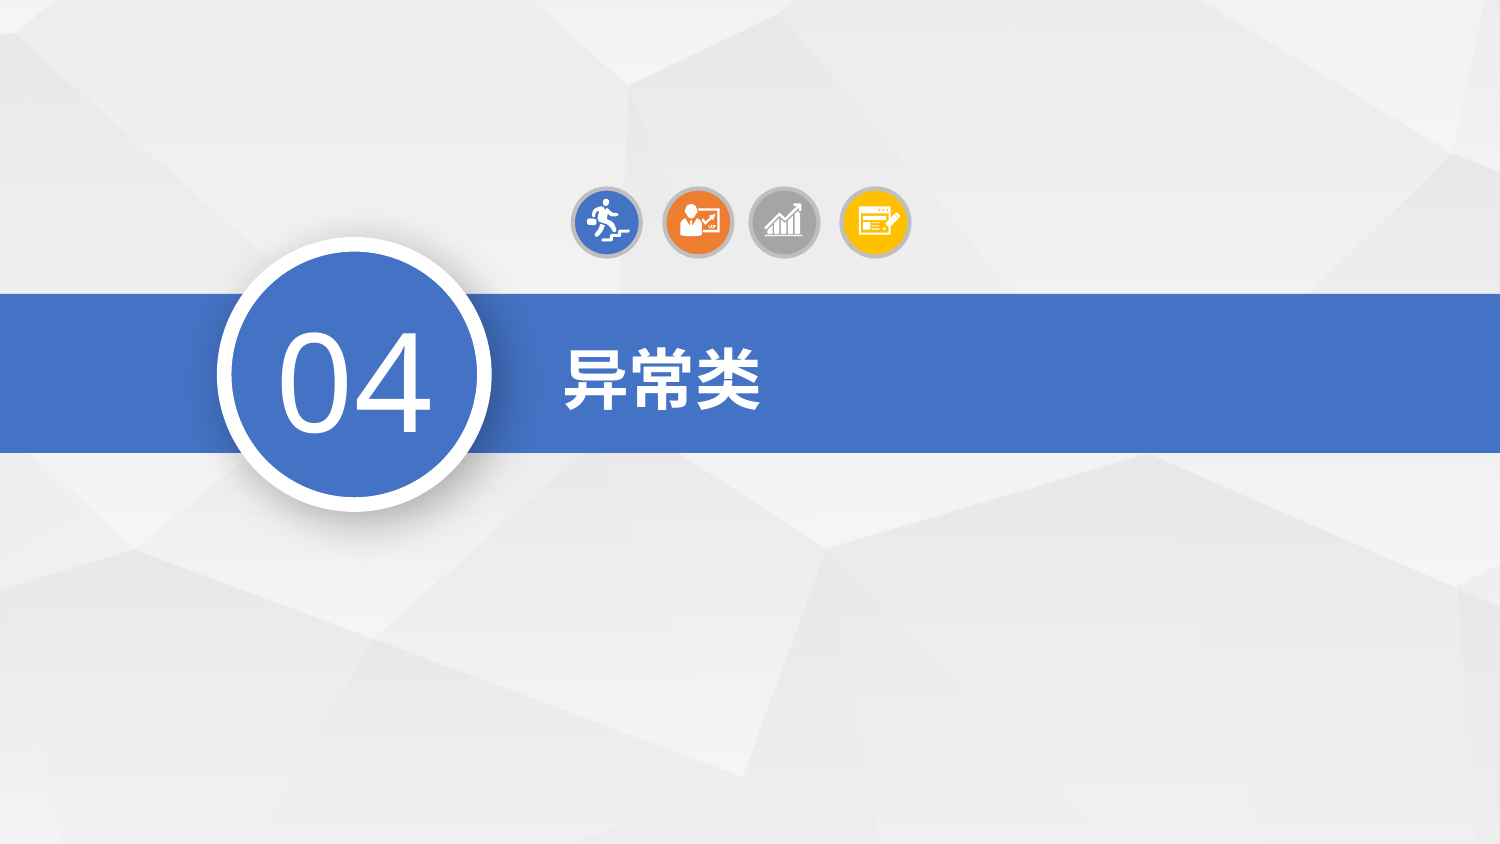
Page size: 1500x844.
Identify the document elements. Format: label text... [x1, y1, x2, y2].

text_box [664, 188, 733, 257]
text_box [0, 293, 224, 454]
text_box [499, 293, 1500, 454]
picture [0, 0, 1500, 293]
text_box 异常类 [547, 330, 939, 426]
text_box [572, 188, 641, 257]
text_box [750, 188, 819, 257]
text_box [224, 244, 485, 505]
picture [0, 454, 1500, 844]
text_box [841, 188, 910, 257]
